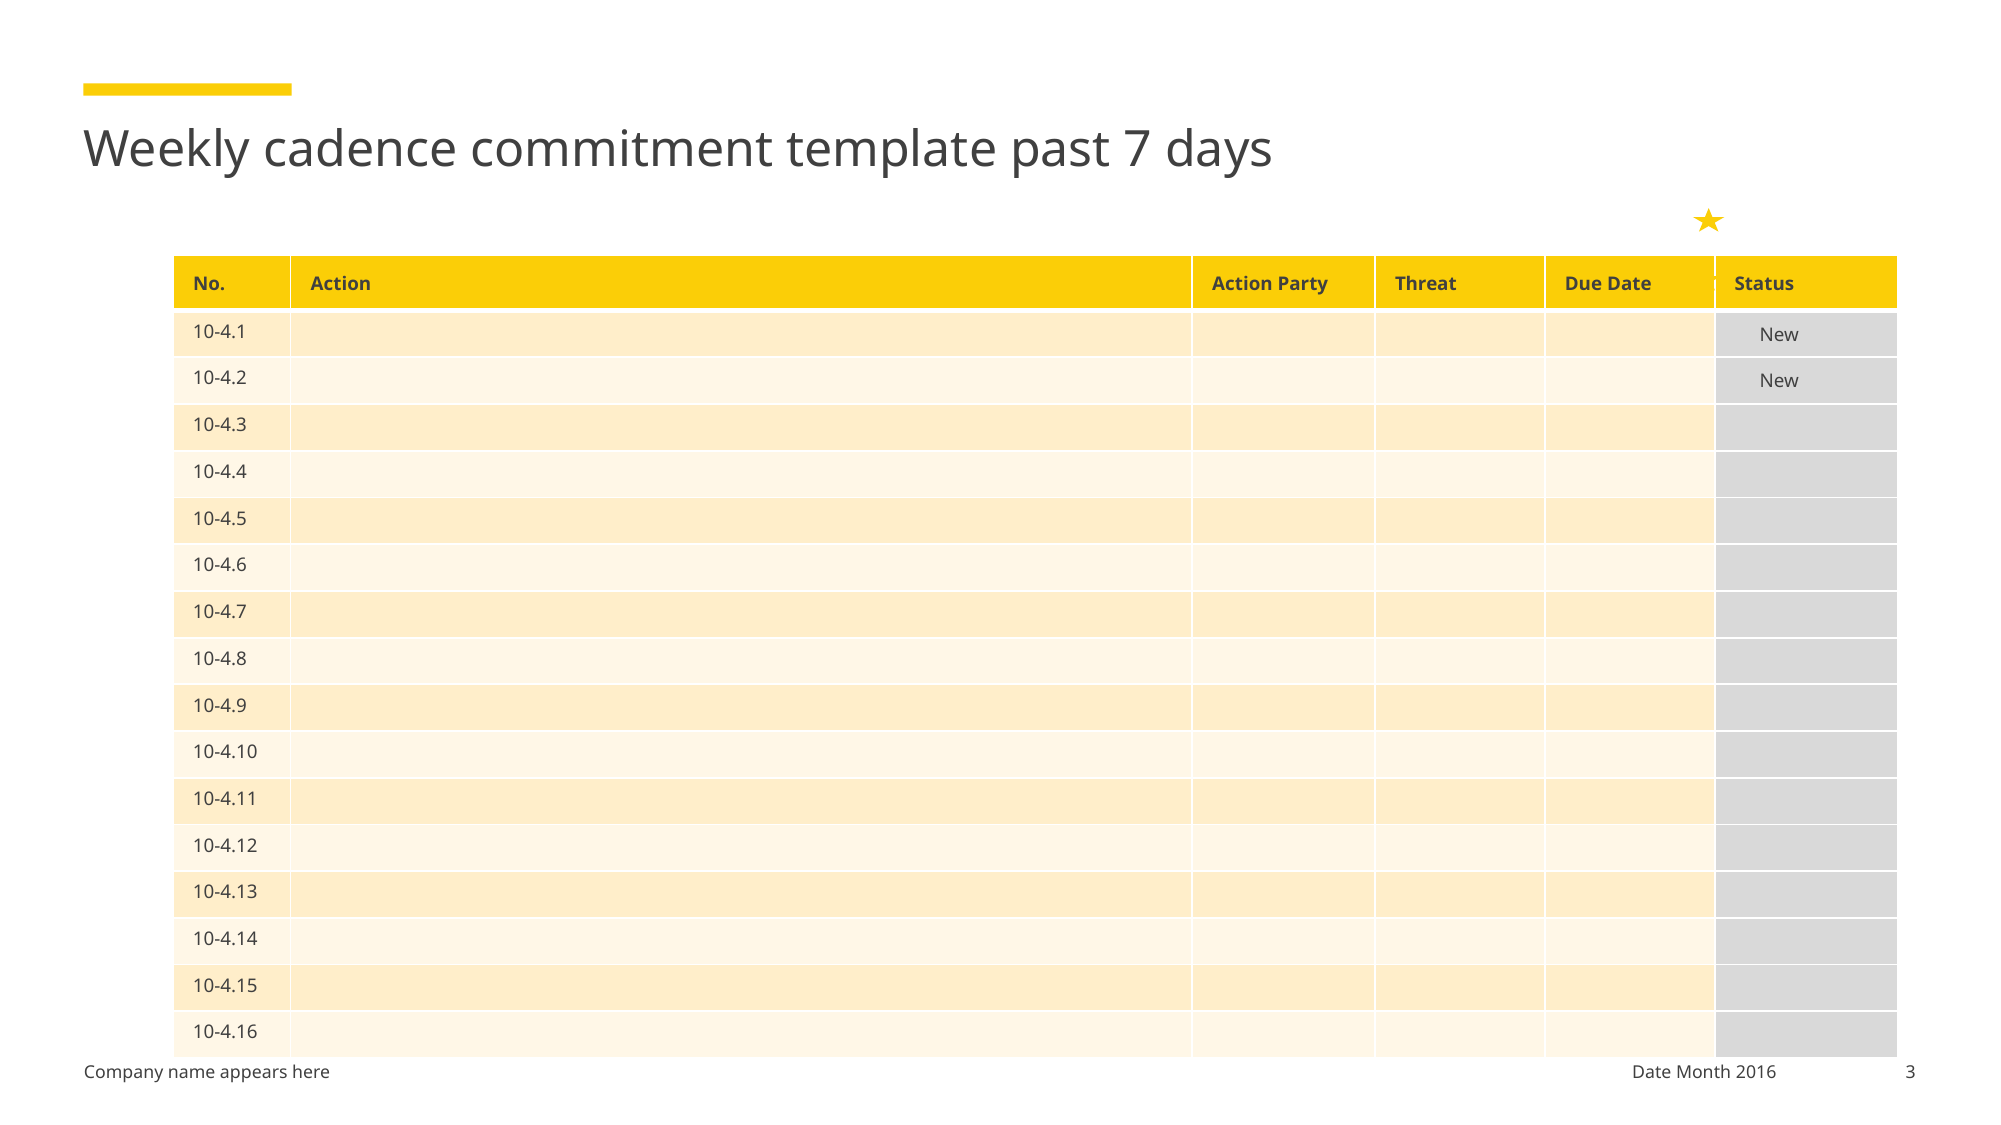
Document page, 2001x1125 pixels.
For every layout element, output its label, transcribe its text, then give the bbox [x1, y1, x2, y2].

table_cell [1546, 639, 1714, 683]
table_cell [1546, 592, 1714, 637]
table_cell 10-4.11 [174, 779, 290, 824]
table_cell [1546, 545, 1714, 590]
table_cell 10-4.10 [174, 732, 290, 777]
table_cell 10-4.3 [174, 405, 290, 450]
table_cell [1376, 639, 1544, 683]
text_box [1690, 205, 1727, 234]
table_cell [291, 405, 1191, 450]
table_header Threat [1376, 256, 1544, 308]
table_cell [1546, 685, 1714, 730]
table_cell [291, 965, 1191, 1010]
table_cell [1546, 498, 1714, 543]
table_cell [1193, 919, 1374, 964]
table_cell [291, 545, 1191, 590]
table_cell [291, 639, 1191, 683]
table_cell [291, 685, 1191, 730]
table_cell [1546, 452, 1714, 497]
table_cell [291, 872, 1191, 917]
table_cell 10-4.2 [174, 358, 290, 403]
table_header Action Party [1193, 256, 1374, 308]
table_cell [1716, 405, 1897, 450]
table_cell New [1716, 313, 1897, 356]
table_cell [1546, 732, 1714, 777]
table_header Action [291, 256, 1191, 308]
table_cell [1193, 1012, 1374, 1057]
table_cell [291, 779, 1191, 824]
table_cell [1716, 965, 1897, 1010]
table_cell [291, 452, 1191, 497]
table_cell [1376, 732, 1544, 777]
table_cell [1376, 685, 1544, 730]
title Weekly cadence commitment template past 7 days [83, 116, 1917, 241]
table_cell [1546, 919, 1714, 964]
table_cell [1546, 965, 1714, 1010]
table_cell 10-4.16 [174, 1012, 290, 1057]
table_cell [1193, 872, 1374, 917]
table_cell [1193, 358, 1374, 403]
table_cell [1193, 732, 1374, 777]
table_cell [1716, 732, 1897, 777]
table_cell [1193, 545, 1374, 590]
table_cell [1716, 685, 1897, 730]
table_cell [1193, 965, 1374, 1010]
table_cell [1376, 452, 1544, 497]
table_cell [291, 592, 1191, 637]
text_box [1687, 265, 1724, 293]
table_cell [1376, 1012, 1544, 1057]
table_cell [1376, 965, 1544, 1010]
table_cell 10-4.14 [174, 919, 290, 964]
table_cell [1376, 405, 1544, 450]
table_cell [1376, 358, 1544, 403]
table_cell [291, 732, 1191, 777]
table_cell [1193, 779, 1374, 824]
table_cell [291, 919, 1191, 964]
table_cell [1546, 779, 1714, 824]
table_cell 10-4.13 [174, 872, 290, 917]
table_cell [291, 498, 1191, 543]
table_header Due Date [1546, 256, 1714, 308]
table_cell [1716, 498, 1897, 543]
table_cell [1716, 919, 1897, 964]
table_cell [291, 825, 1191, 870]
table_cell [1546, 313, 1714, 356]
table_header Status [1716, 256, 1897, 308]
table_cell [1376, 779, 1544, 824]
table_cell New [1716, 358, 1897, 403]
table_cell [1716, 545, 1897, 590]
table_cell [1193, 498, 1374, 543]
table_cell [1193, 313, 1374, 356]
slide_number Date Month 2016 [1586, 1060, 1823, 1101]
table_cell 10-4.7 [174, 592, 290, 637]
table_cell [1376, 498, 1544, 543]
table_cell [1376, 313, 1544, 356]
table_header No. [174, 256, 290, 308]
table_cell 10-4.15 [174, 965, 290, 1010]
table_cell [1716, 825, 1897, 870]
table_cell 10-4.6 [174, 545, 290, 590]
table_cell [1546, 1012, 1714, 1057]
table_cell [291, 1012, 1191, 1057]
table_cell [1376, 592, 1544, 637]
table_cell 10-4.1 [174, 313, 290, 356]
table_cell 10-4.4 [174, 452, 290, 497]
table_cell [1193, 405, 1374, 450]
table_cell [1376, 919, 1544, 964]
table_cell [1376, 825, 1544, 870]
table_cell [291, 358, 1191, 403]
table_cell [1716, 639, 1897, 683]
table_cell 10-4.9 [174, 685, 290, 730]
table_cell [1716, 779, 1897, 824]
table_cell [1376, 872, 1544, 917]
table_cell [1546, 825, 1714, 870]
table_cell 10-4.8 [174, 639, 290, 683]
table_cell 10-4.12 [174, 825, 290, 870]
table_cell [1716, 592, 1897, 637]
table_cell [1193, 685, 1374, 730]
table_cell [1546, 358, 1714, 403]
table_cell [1193, 452, 1374, 497]
table_cell 10-4.5 [174, 498, 290, 543]
table_cell [1193, 639, 1374, 683]
table_cell [1546, 405, 1714, 450]
table_cell [1716, 872, 1897, 917]
slide_number 3 [1857, 1060, 1917, 1101]
table_cell [1193, 592, 1374, 637]
table_cell [291, 313, 1191, 356]
table_cell [1716, 1012, 1897, 1057]
table_cell [1193, 825, 1374, 870]
table_cell [1376, 545, 1544, 590]
table_cell [1546, 872, 1714, 917]
table_cell [1716, 452, 1897, 497]
